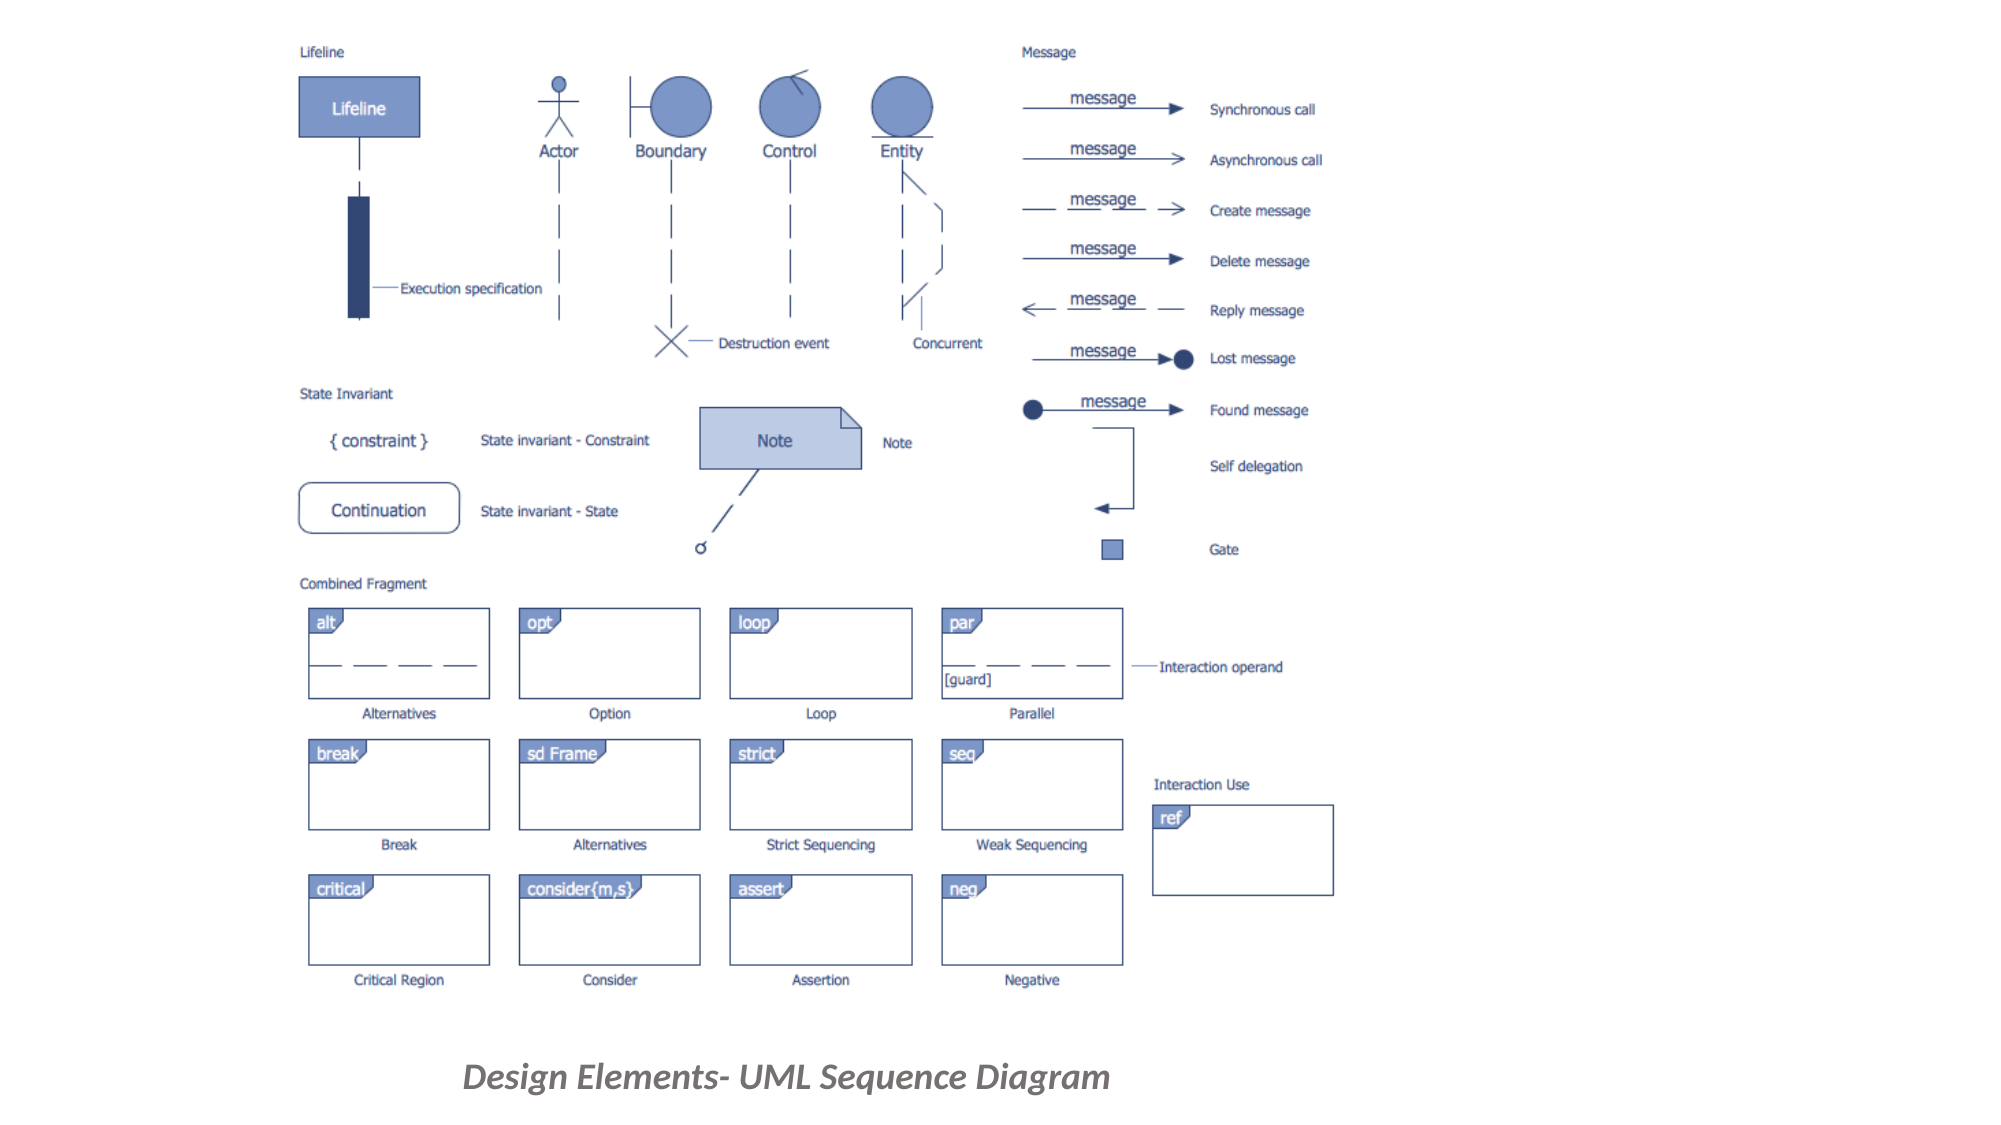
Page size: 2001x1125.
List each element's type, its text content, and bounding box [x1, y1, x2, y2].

text_box Design Elements- UML Sequence Diagram [430, 1044, 1145, 1105]
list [281, 19, 1352, 1011]
